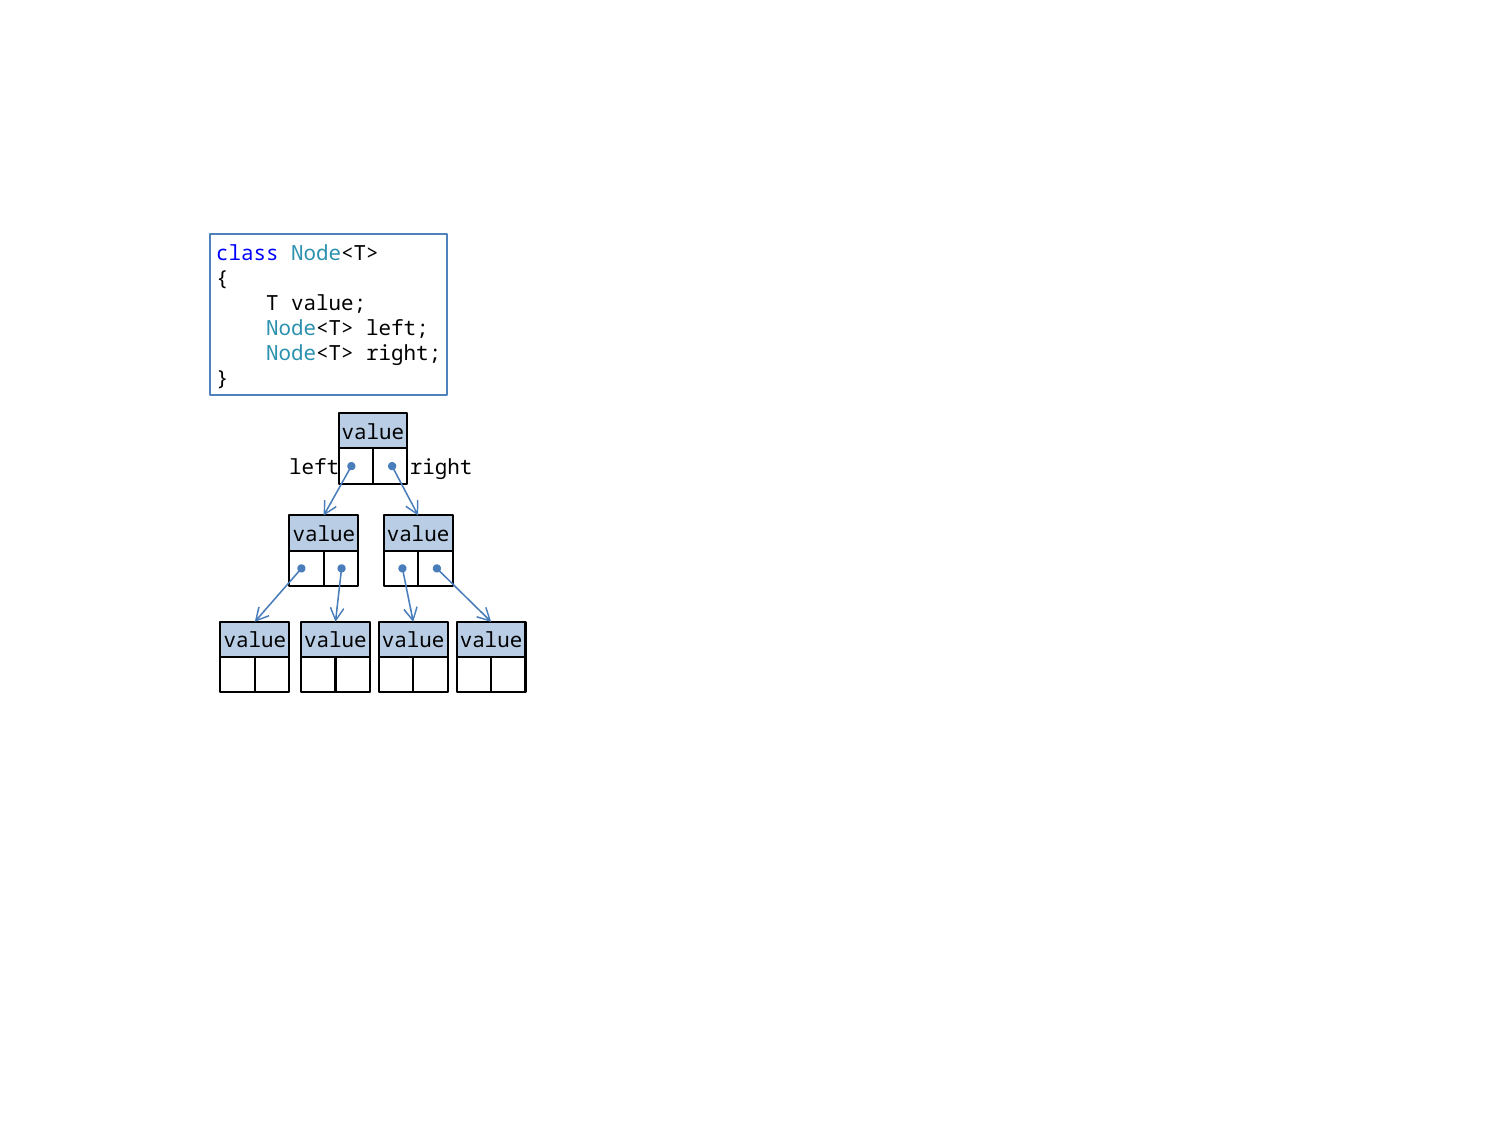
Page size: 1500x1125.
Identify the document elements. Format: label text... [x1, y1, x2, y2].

text_box [455, 655, 489, 694]
text_box [333, 655, 372, 694]
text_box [335, 568, 342, 622]
text_box [371, 446, 409, 486]
text_box value [287, 513, 360, 549]
text_box [287, 549, 322, 588]
text_box value [455, 620, 528, 655]
text_box [416, 549, 455, 588]
text_box [299, 655, 333, 694]
text_box [382, 549, 416, 588]
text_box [323, 465, 352, 516]
text_box [253, 655, 291, 694]
text_box value [299, 620, 372, 655]
text_box [411, 655, 450, 694]
text_box left [289, 453, 340, 479]
text_box value [336, 411, 409, 451]
text_box right [409, 453, 473, 479]
text_box value [377, 620, 450, 655]
text_box class Node<T> { T value; Node<T> left; Node<T> right; } [208, 232, 449, 397]
text_box [377, 655, 411, 694]
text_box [436, 568, 492, 622]
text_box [402, 568, 414, 622]
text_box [254, 568, 302, 622]
text_box value [218, 620, 291, 655]
text_box [337, 446, 371, 486]
text_box [489, 655, 528, 694]
text_box [322, 549, 360, 588]
text_box [218, 655, 253, 694]
text_box value [382, 513, 455, 549]
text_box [391, 465, 419, 516]
